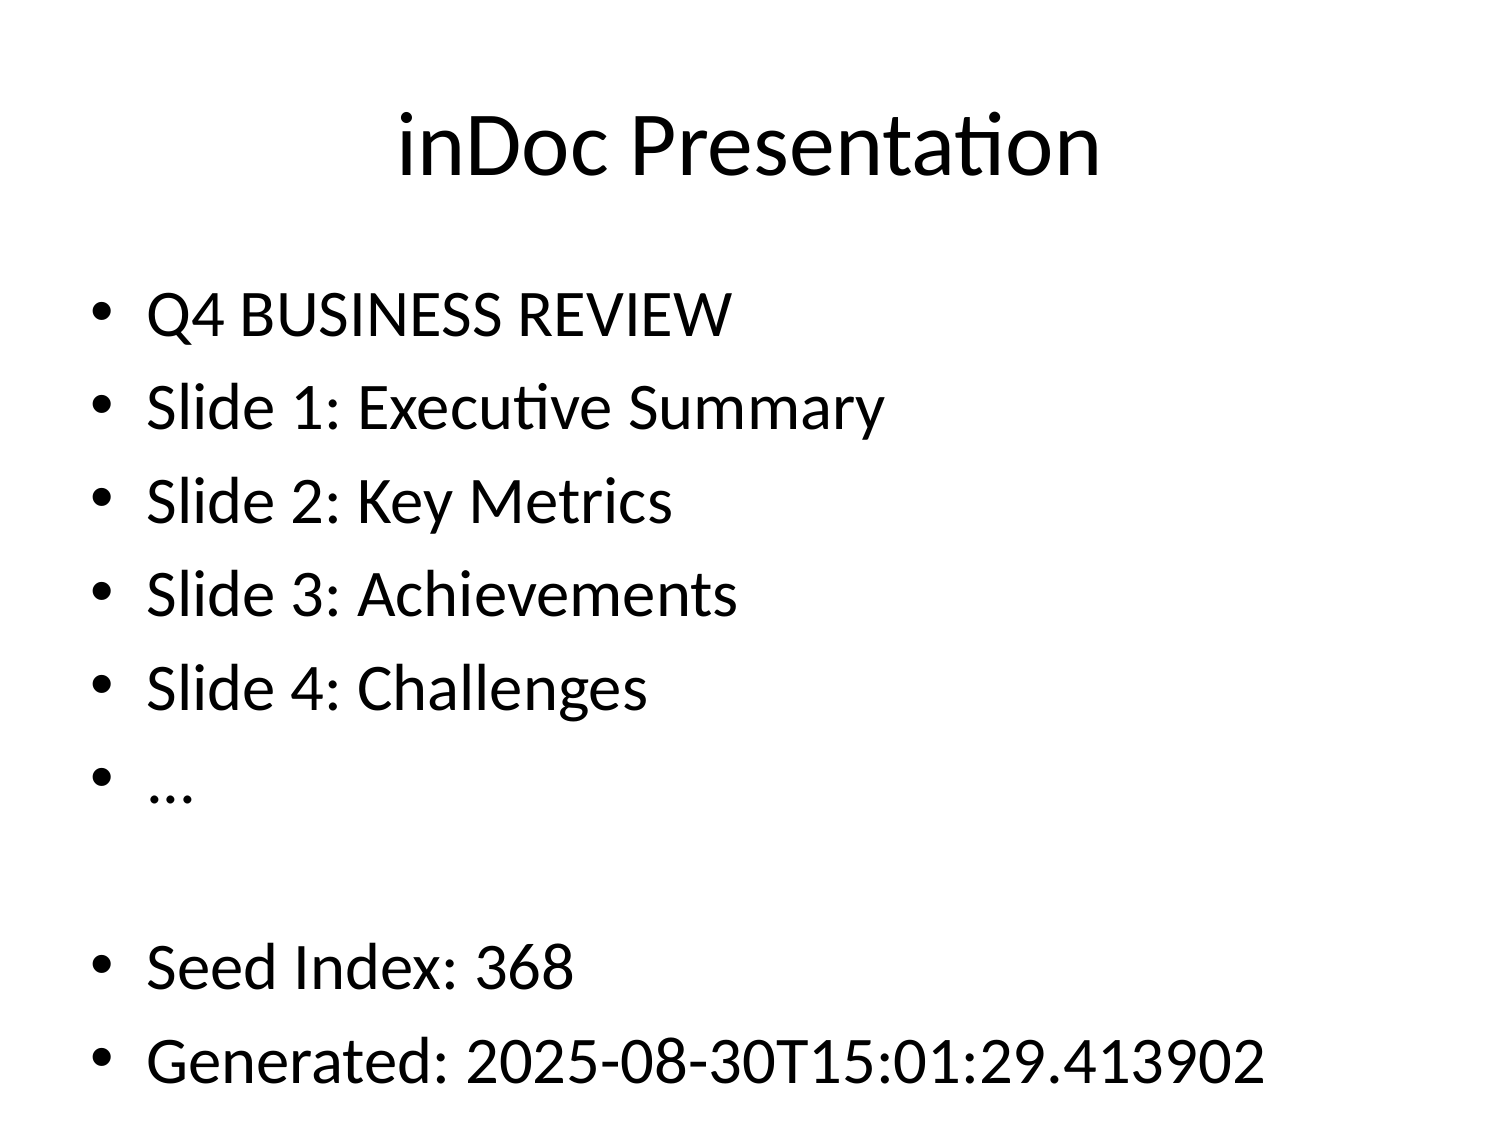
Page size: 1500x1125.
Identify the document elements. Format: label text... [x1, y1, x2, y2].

title inDoc Presentation [75, 45, 1425, 233]
list Q4 BUSINESS REVIEW Slide 1: Executive Summary Slide 2: Key Metrics Slide 3: Achievements Slide 4: Challenges ... Seed Index: 368 Generated: 2025-08-30T15:01:29.413902 [75, 262, 1425, 1005]
